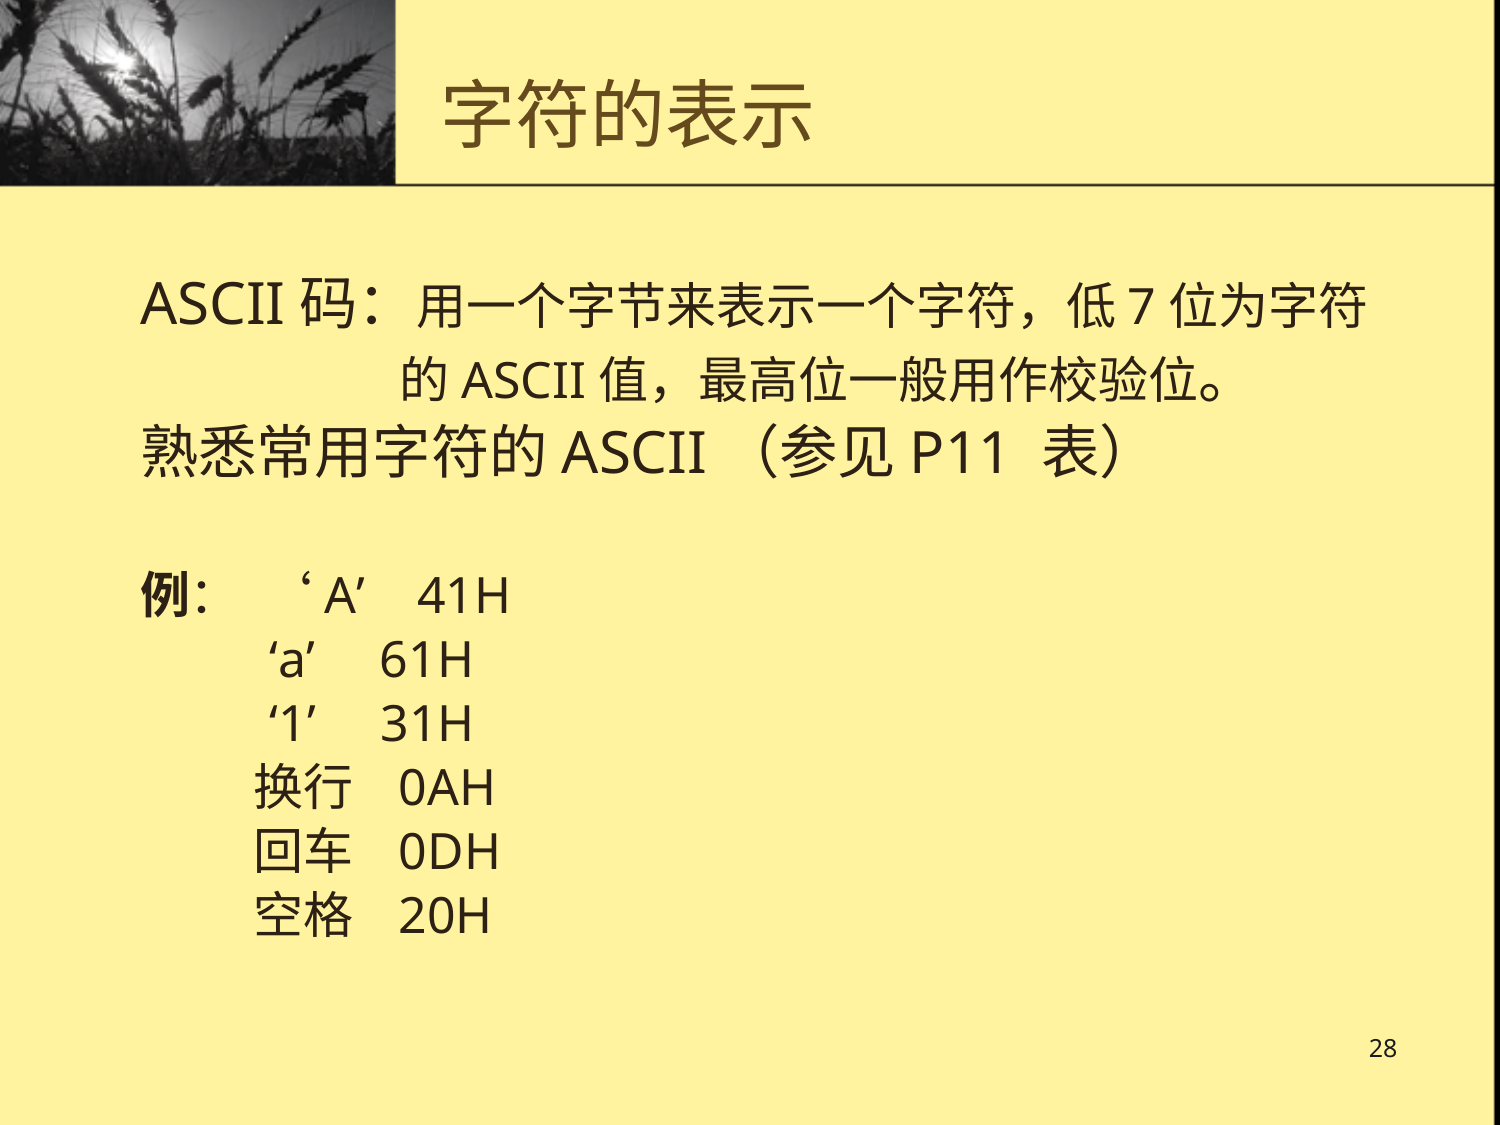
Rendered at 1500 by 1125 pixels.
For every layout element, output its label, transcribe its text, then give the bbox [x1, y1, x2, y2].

title 字符的表示 [424, 14, 1413, 211]
picture [0, 0, 1500, 1125]
slide_number 28 [1199, 1024, 1413, 1101]
list ASCII码：用一个字节来表示一个字符，低7位为字符 的ASCII值，最高位一般用作校验位。 熟悉常用字符的ASCII（参见P11 表） 例： ‘A’ 41H ‘a’ 61H ‘1’ 31H 换行 0AH 回车 0DH 空格 20H [50, 184, 1438, 1000]
